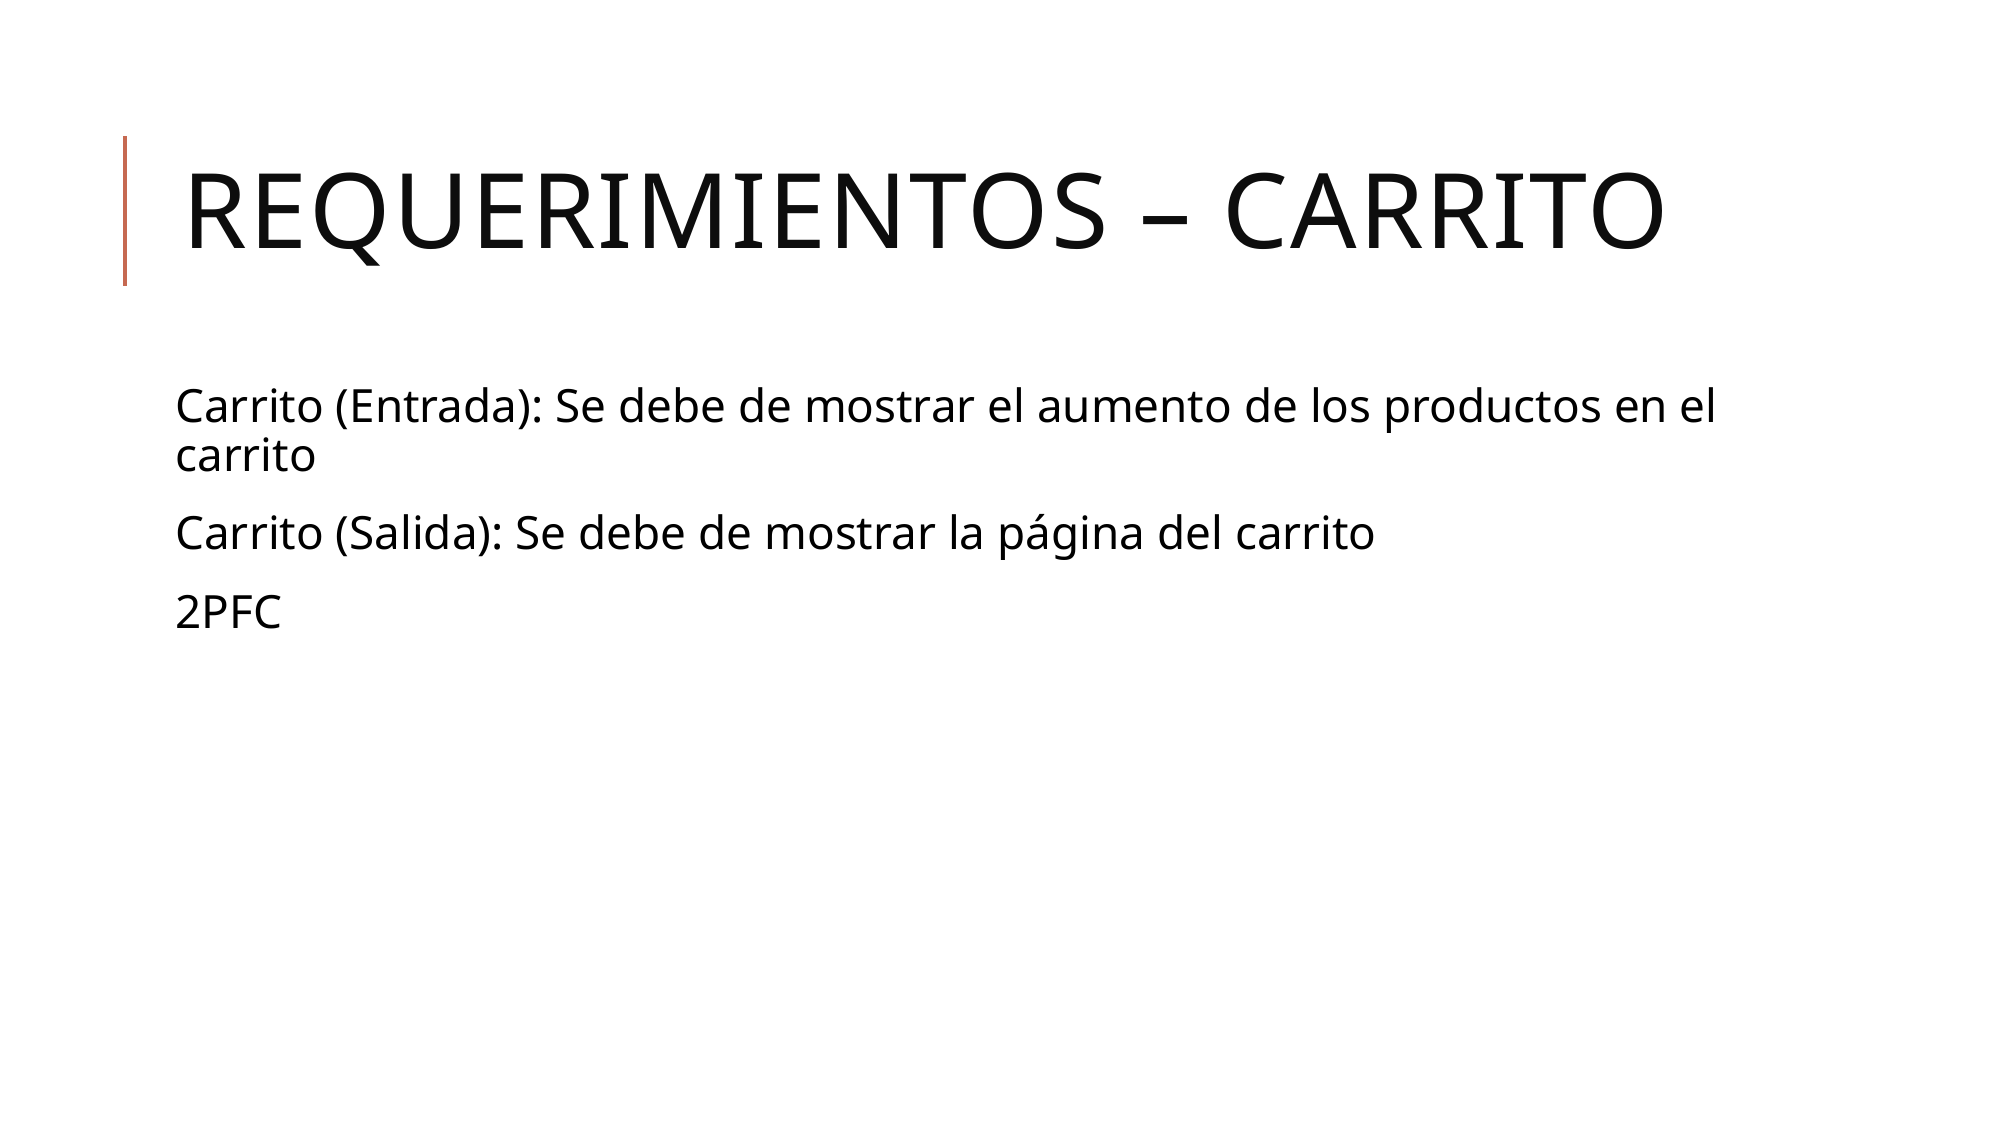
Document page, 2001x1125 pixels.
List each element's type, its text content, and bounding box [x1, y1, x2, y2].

title Requerimientos – carrito [168, 96, 1763, 342]
list Carrito (Entrada): Se debe de mostrar el aumento de los productos en el carrito Carrito (Salida): Se debe de mostrar la página del carrito 2PFC [168, 375, 1763, 1035]
